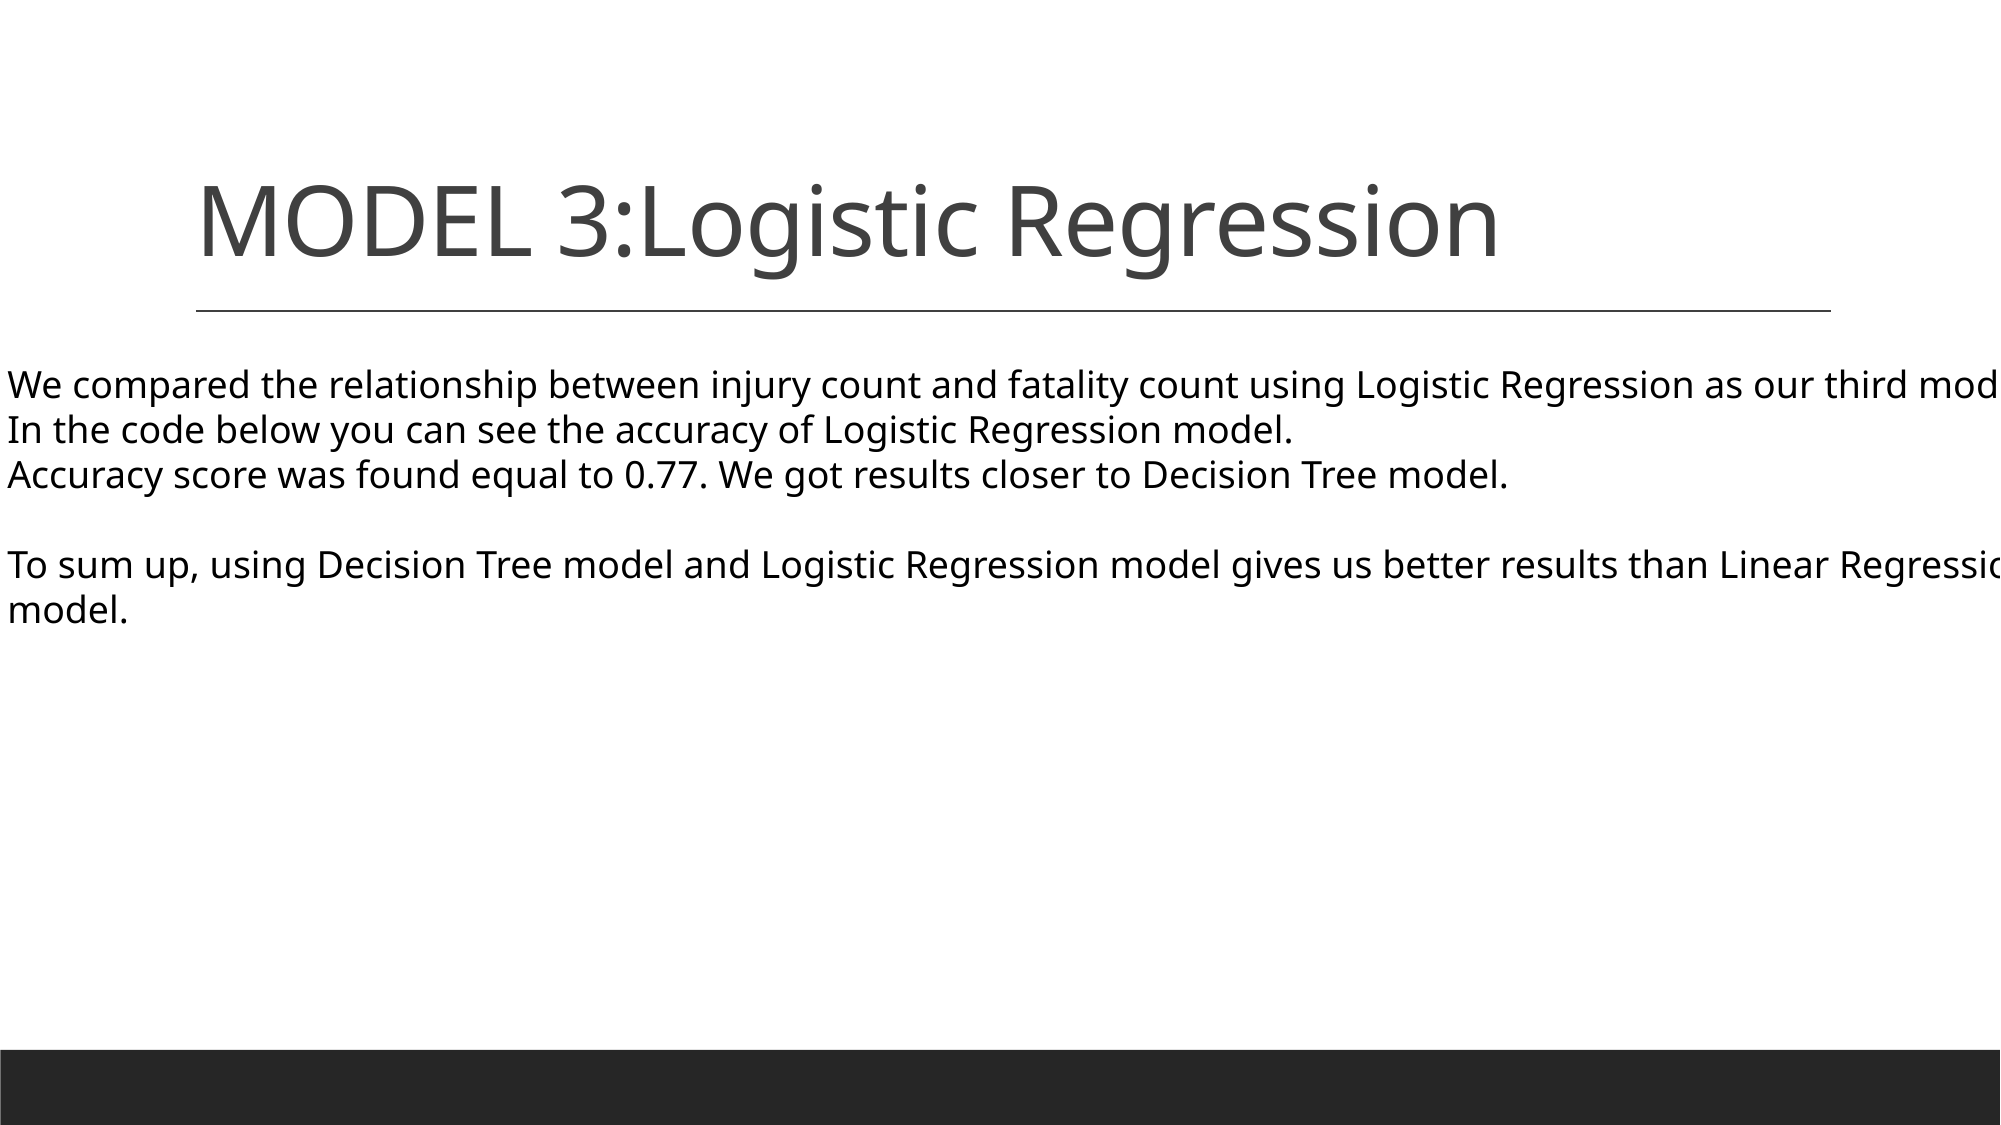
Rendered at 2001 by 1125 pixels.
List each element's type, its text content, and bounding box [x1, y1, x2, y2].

text_box We compared the relationship between injury count and fatality count using Logistic Regression as our third model. In the code below you can see the accuracy of Logistic Regression model. Accuracy score was found equal to 0.77. We got results closer to Decision Tree model. To sum up, using Decision Tree model and Logistic Regression model gives us better results than Linear Regression model. [0, 353, 2000, 638]
title MODEL 3:Logistic Regression [180, 47, 1830, 285]
